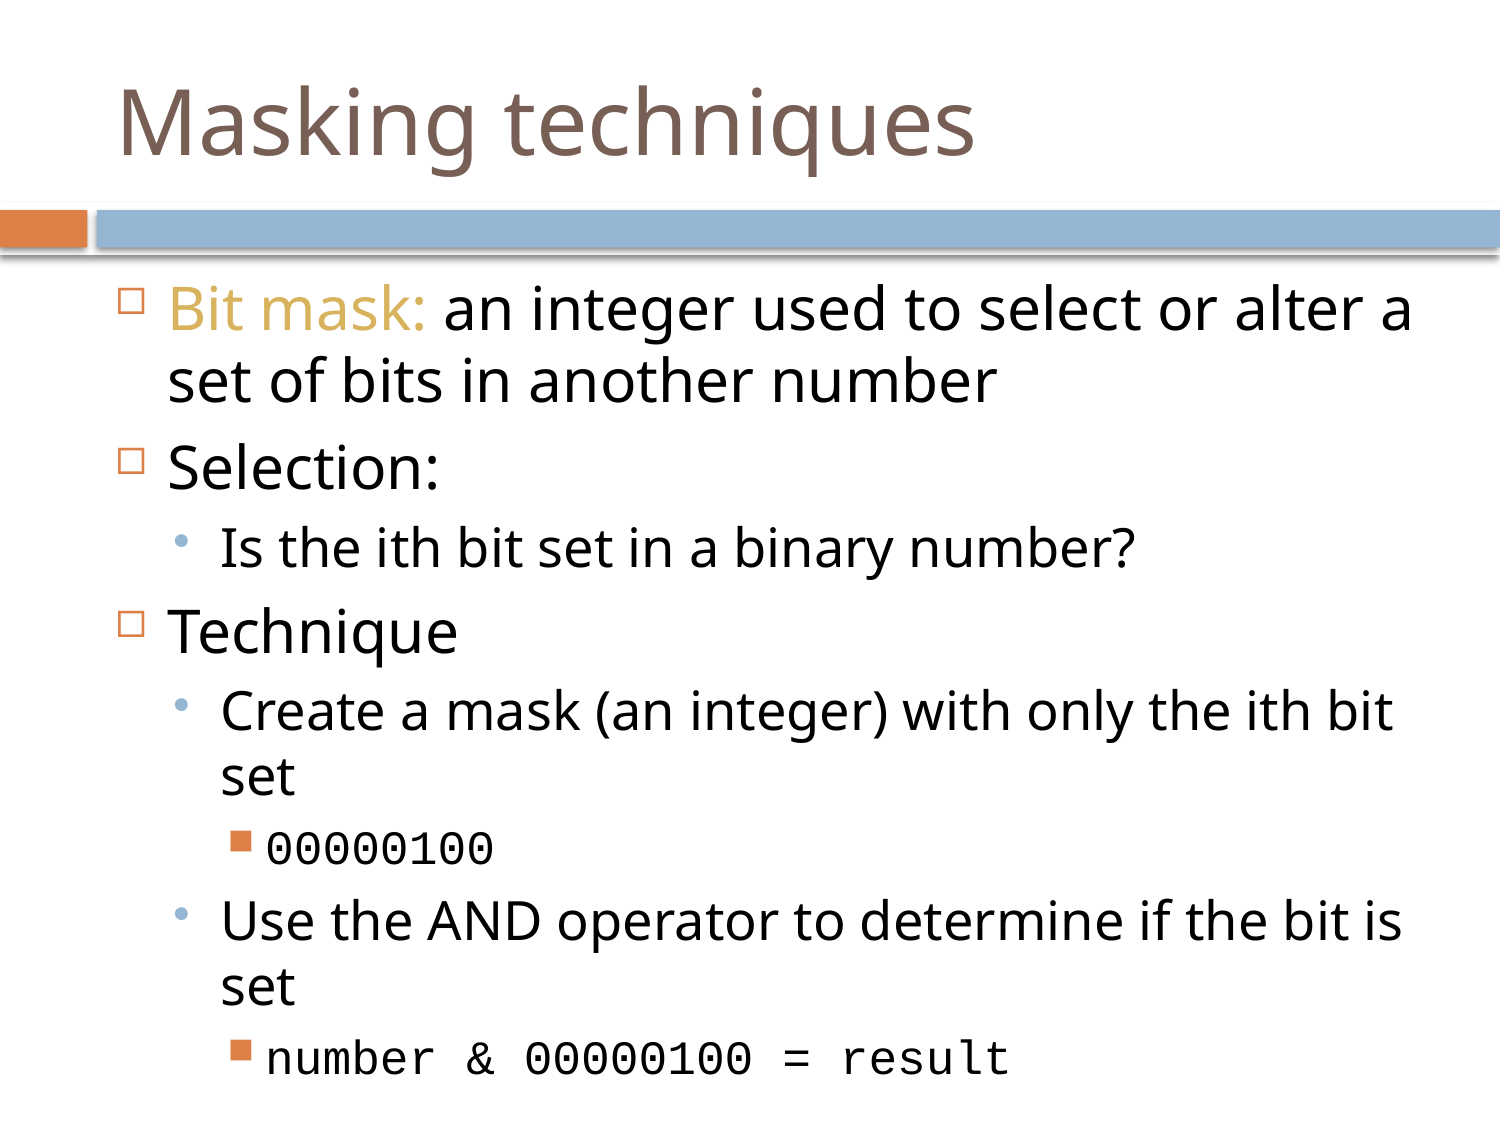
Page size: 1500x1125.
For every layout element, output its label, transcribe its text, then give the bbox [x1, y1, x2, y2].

list Bit mask: an integer used to select or alter a set of bits in another number Selection: Is the ith bit set in a binary number? Technique Create a mask (an integer) with only the ith bit set 00000100 Use the AND operator to determine if the bit is set number & 00000100 = result [100, 262, 1438, 1000]
title Masking techniques [100, 37, 1438, 200]
